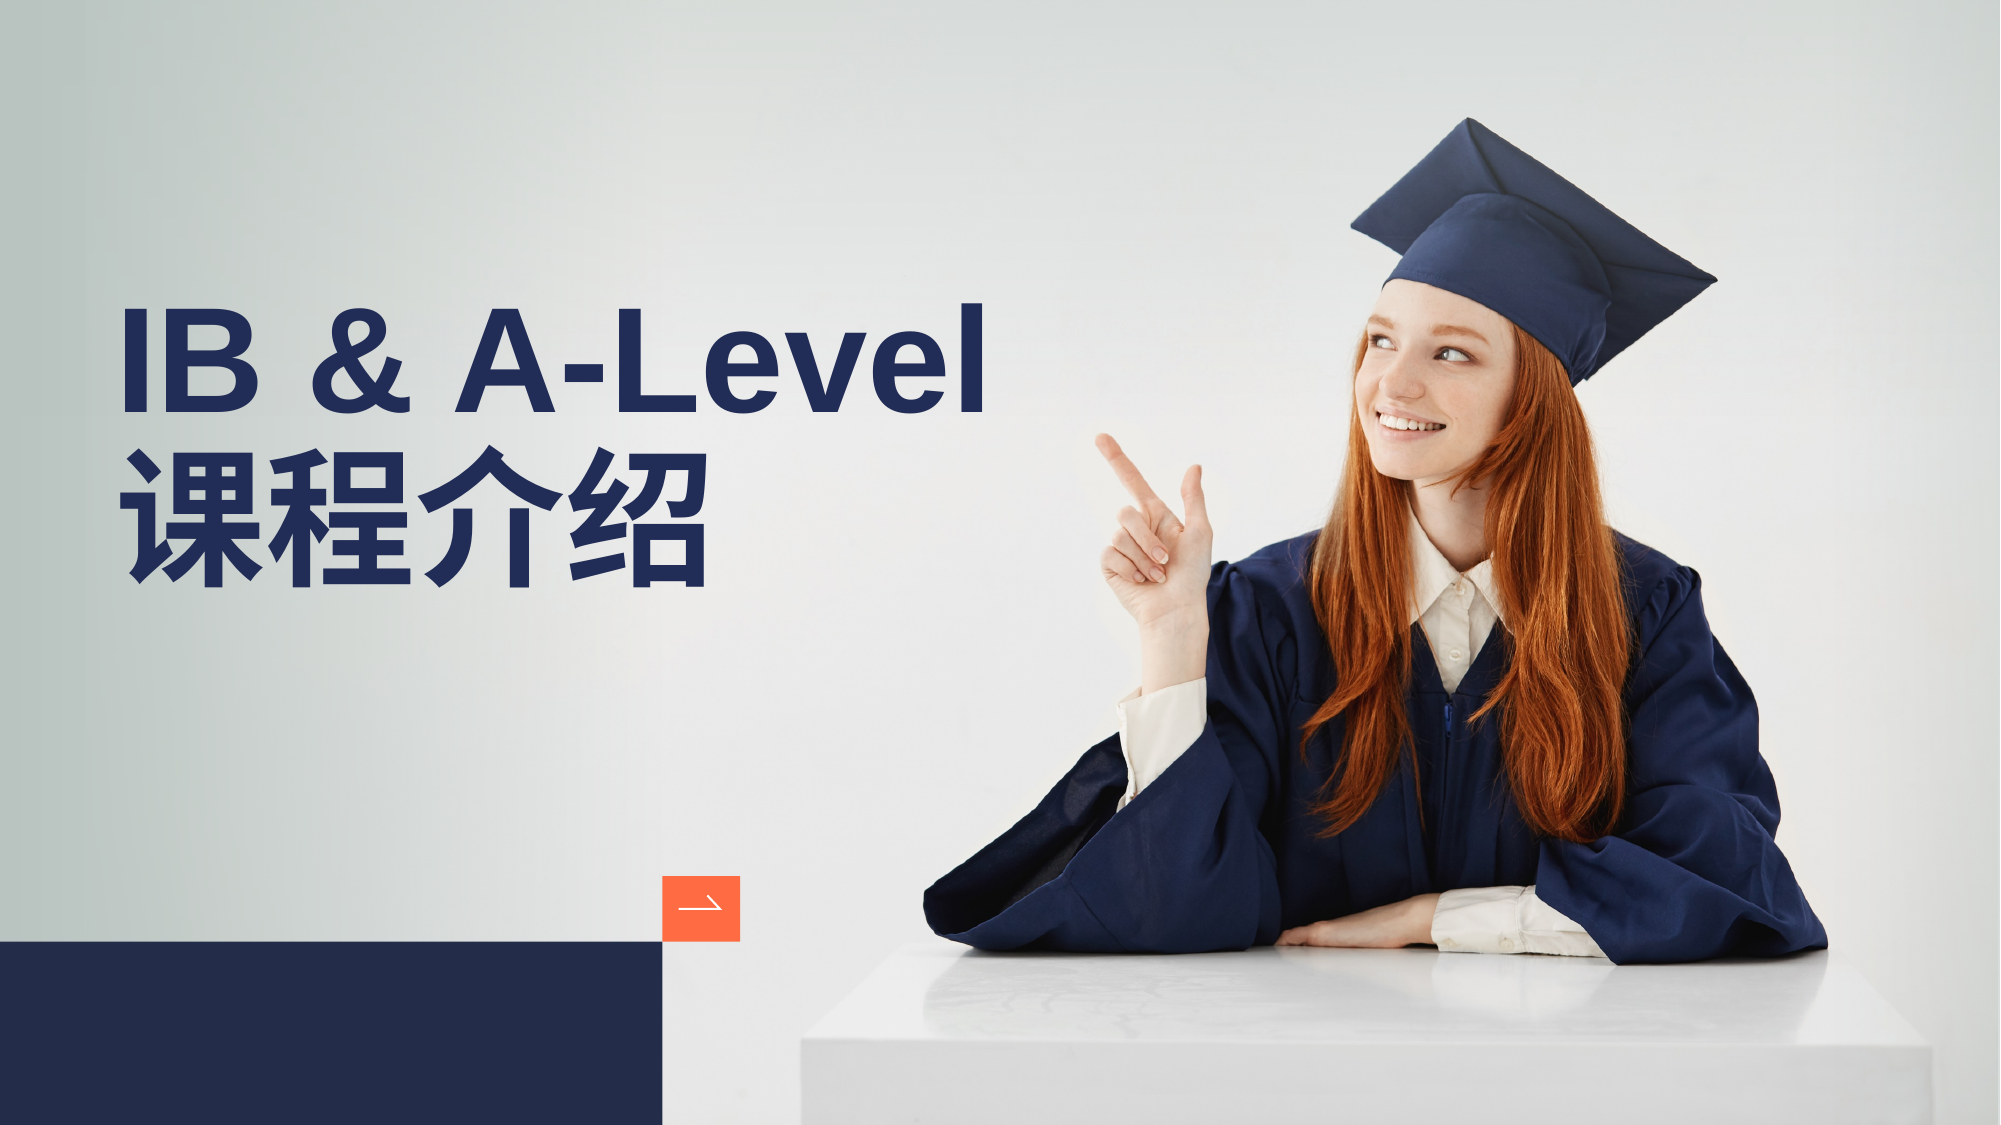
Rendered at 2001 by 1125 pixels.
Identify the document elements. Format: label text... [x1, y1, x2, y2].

text_box IB & A-Level 课程介绍 [100, 275, 1071, 615]
picture [592, 311, 1899, 1125]
